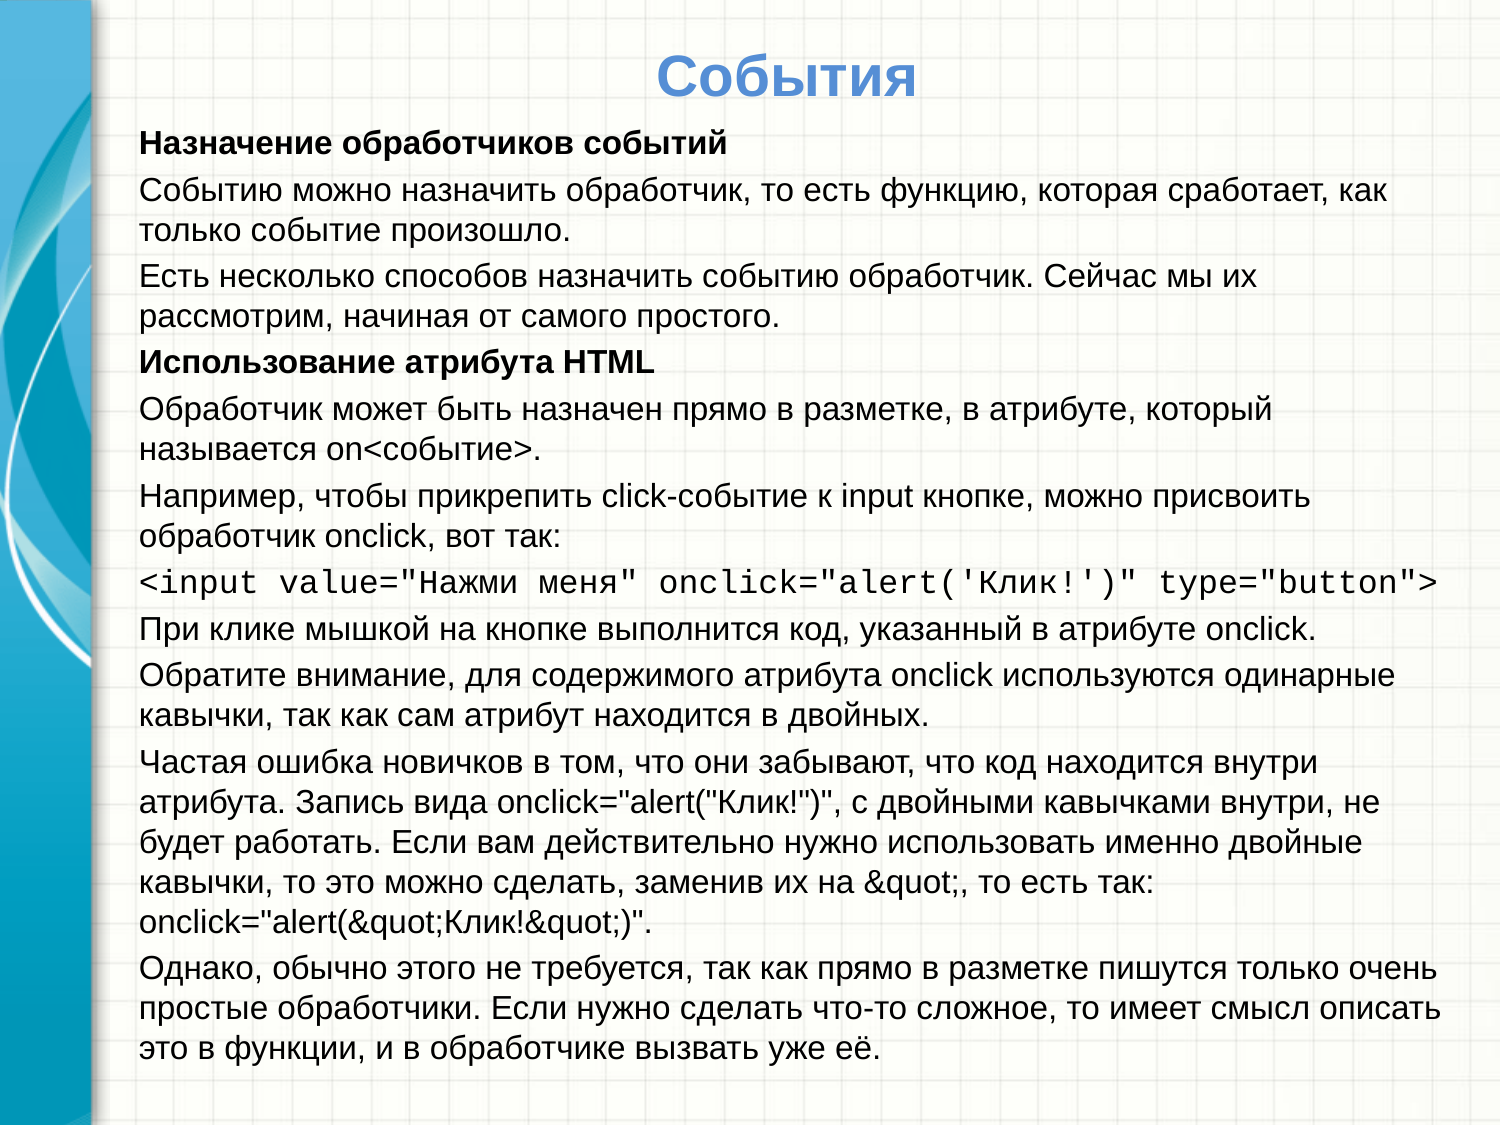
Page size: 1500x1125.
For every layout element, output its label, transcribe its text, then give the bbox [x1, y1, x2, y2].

picture [0, 0, 1500, 1125]
title События [125, 44, 1450, 102]
list Назначение обработчиков событий Событию можно назначить обработчик, то есть функцию, которая сработает, как только событие произошло. Есть несколько способов назначить событию обработчик. Сейчас мы их рассмотрим, начиная от самого простого. Использование атрибута HTML Обработчик может быть назначен прямо в разметке, в атрибуте, который называется on<событие>. Например, чтобы прикрепить click-событие к input кнопке, можно присвоить обработчик onclick, вот так: <input value="Нажми меня" onclick="alert('Клик!')" type="button"> При клике мышкой на кнопке выполнится код, указанный в атрибуте onclick. Обратите внимание, для содержимого атрибута onclick используются одинарные кавычки, так как сам атрибут находится в двойных. Частая ошибка новичков в том, что они забывают, что код находится внутри атрибута. Запись вида onclick="alert("Клик!")", с двойными кавычками внутри, не будет работать. Если вам действительно нужно использовать именно двойные кавычки, то это можно сделать, заменив их на &quot;, то есть так: onclick="alert(&quot;Клик!&quot;)". Однако, обычно этого не требуется, так как прямо в разметке пишутся только очень простые обработчики. Если нужно сделать что-то сложное, то имеет смысл описать это в функции, и в обработчике вызвать уже её. [123, 113, 1471, 1059]
